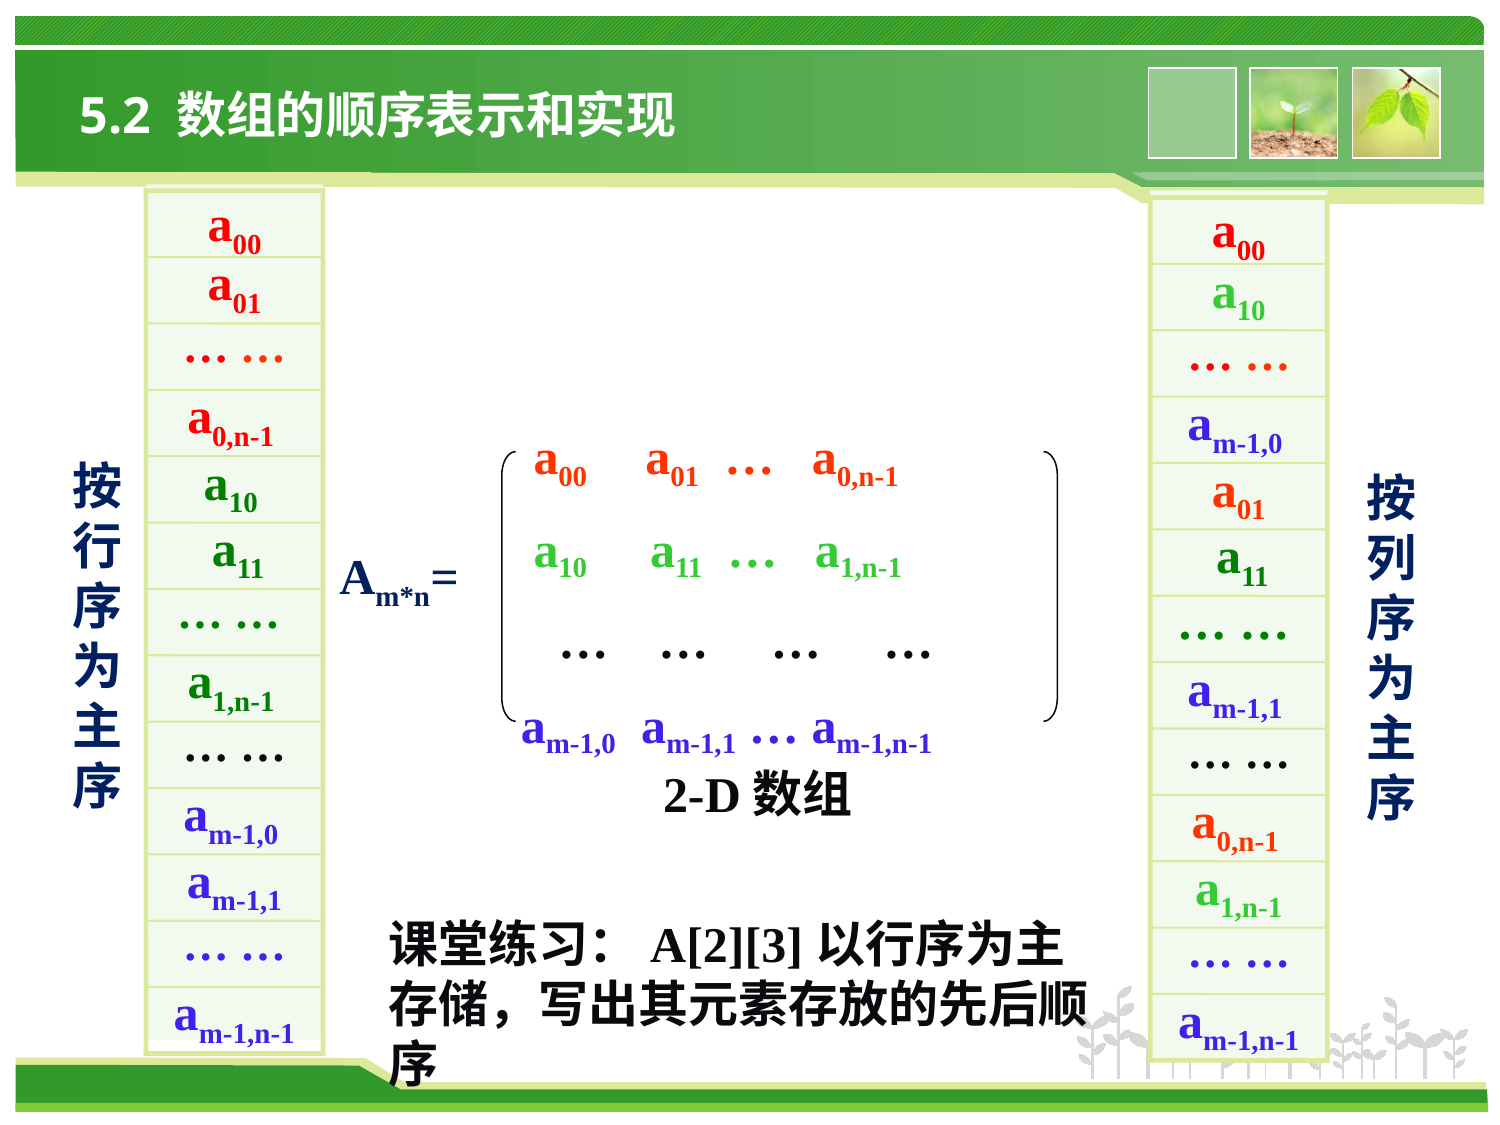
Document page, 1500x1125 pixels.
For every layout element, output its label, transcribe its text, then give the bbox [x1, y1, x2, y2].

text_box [1150, 190, 1433, 1061]
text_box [329, 416, 1093, 831]
picture [1303, 69, 1337, 157]
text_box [56, 184, 324, 1054]
title 5.2 数组的顺序表示和实现 [64, 41, 1303, 185]
text_box 课堂练习：A[2][3]以行序为主存储，写出其元素存放的先后顺序 [358, 904, 1126, 1100]
picture [1353, 69, 1439, 157]
